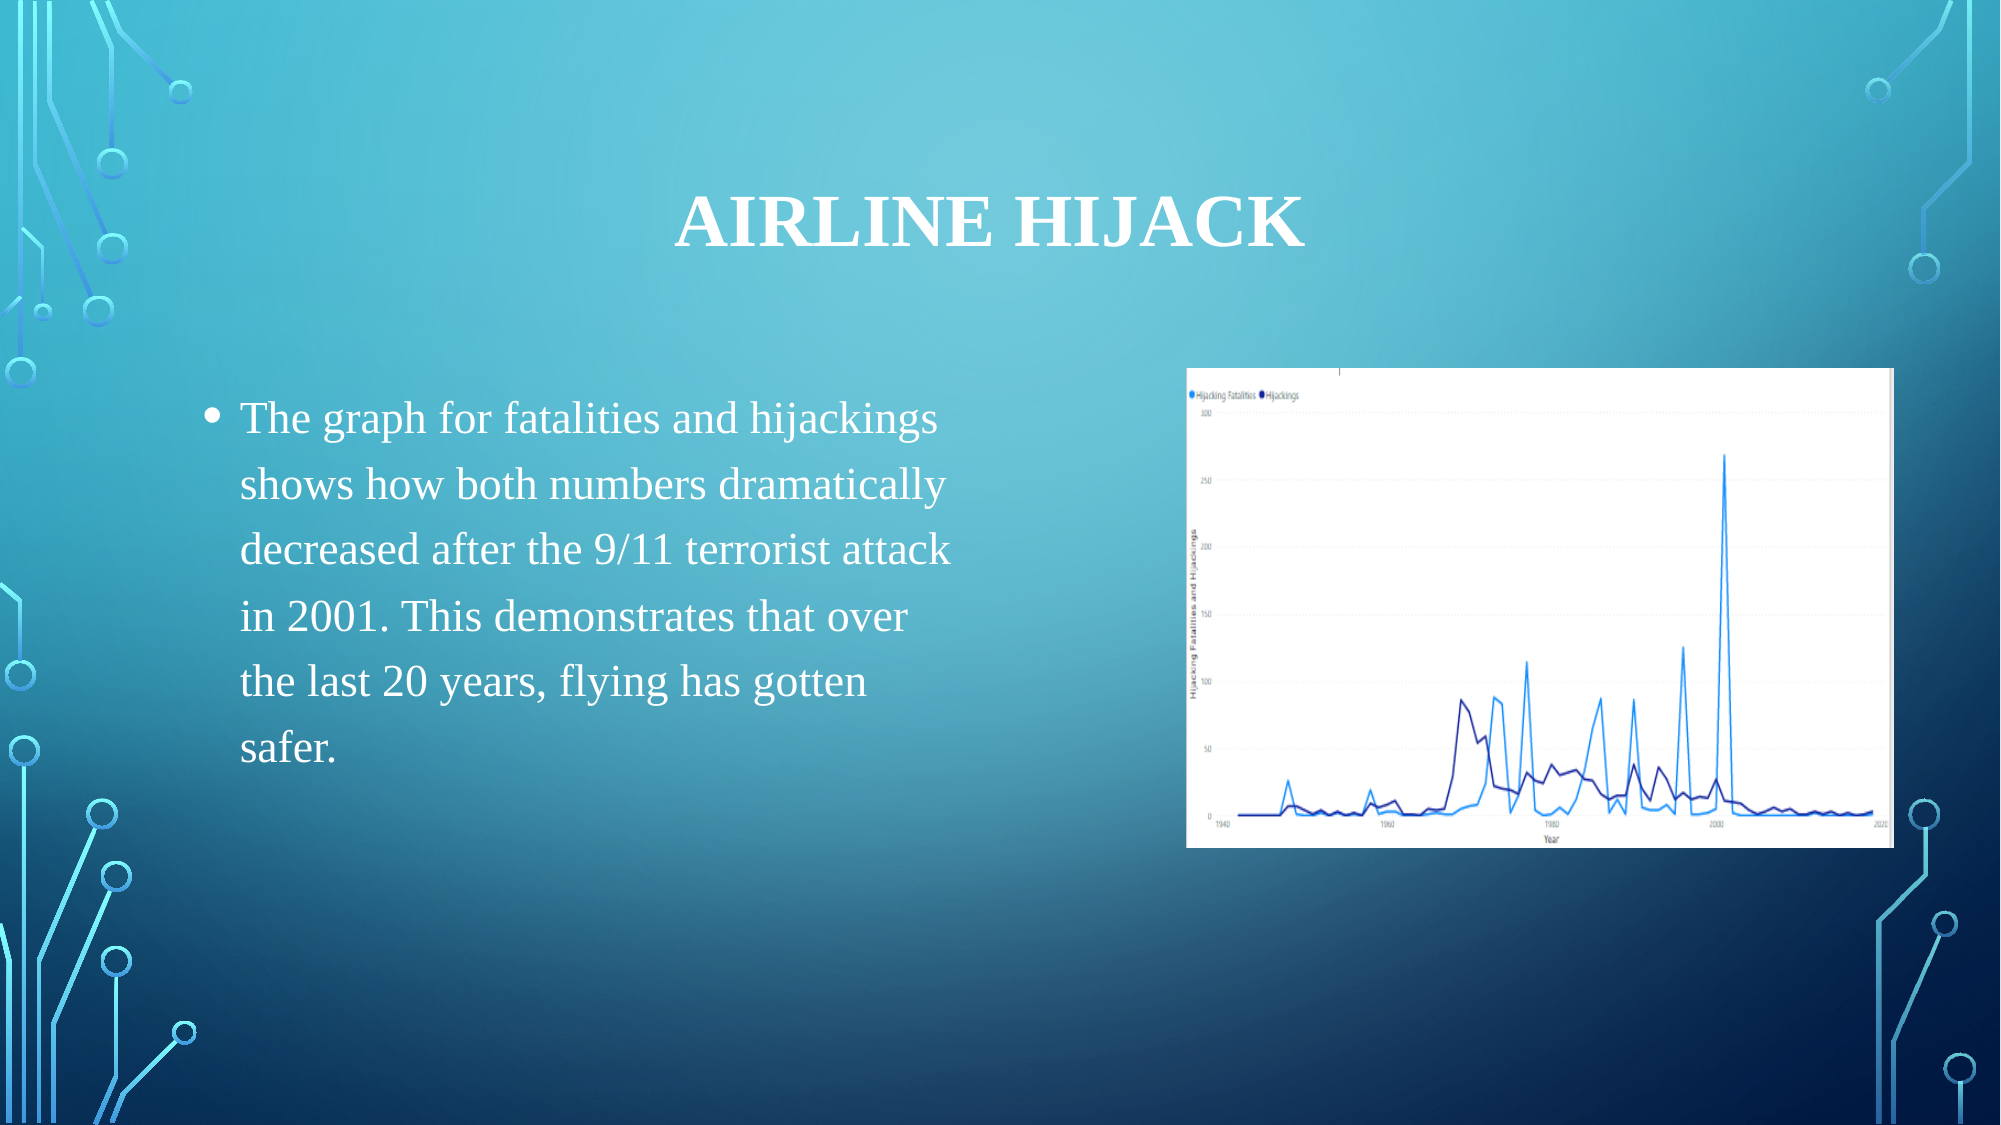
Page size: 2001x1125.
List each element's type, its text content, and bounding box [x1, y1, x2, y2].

title Airline hijack [187, 101, 1813, 344]
list The graph for fatalities and hijackings shows how both numbers dramatically decreased after the 9/11 terrorist attack in 2001. This demonstrates that over the last 20 years, flying has gotten safer. [187, 369, 988, 950]
picture [1186, 368, 1894, 848]
